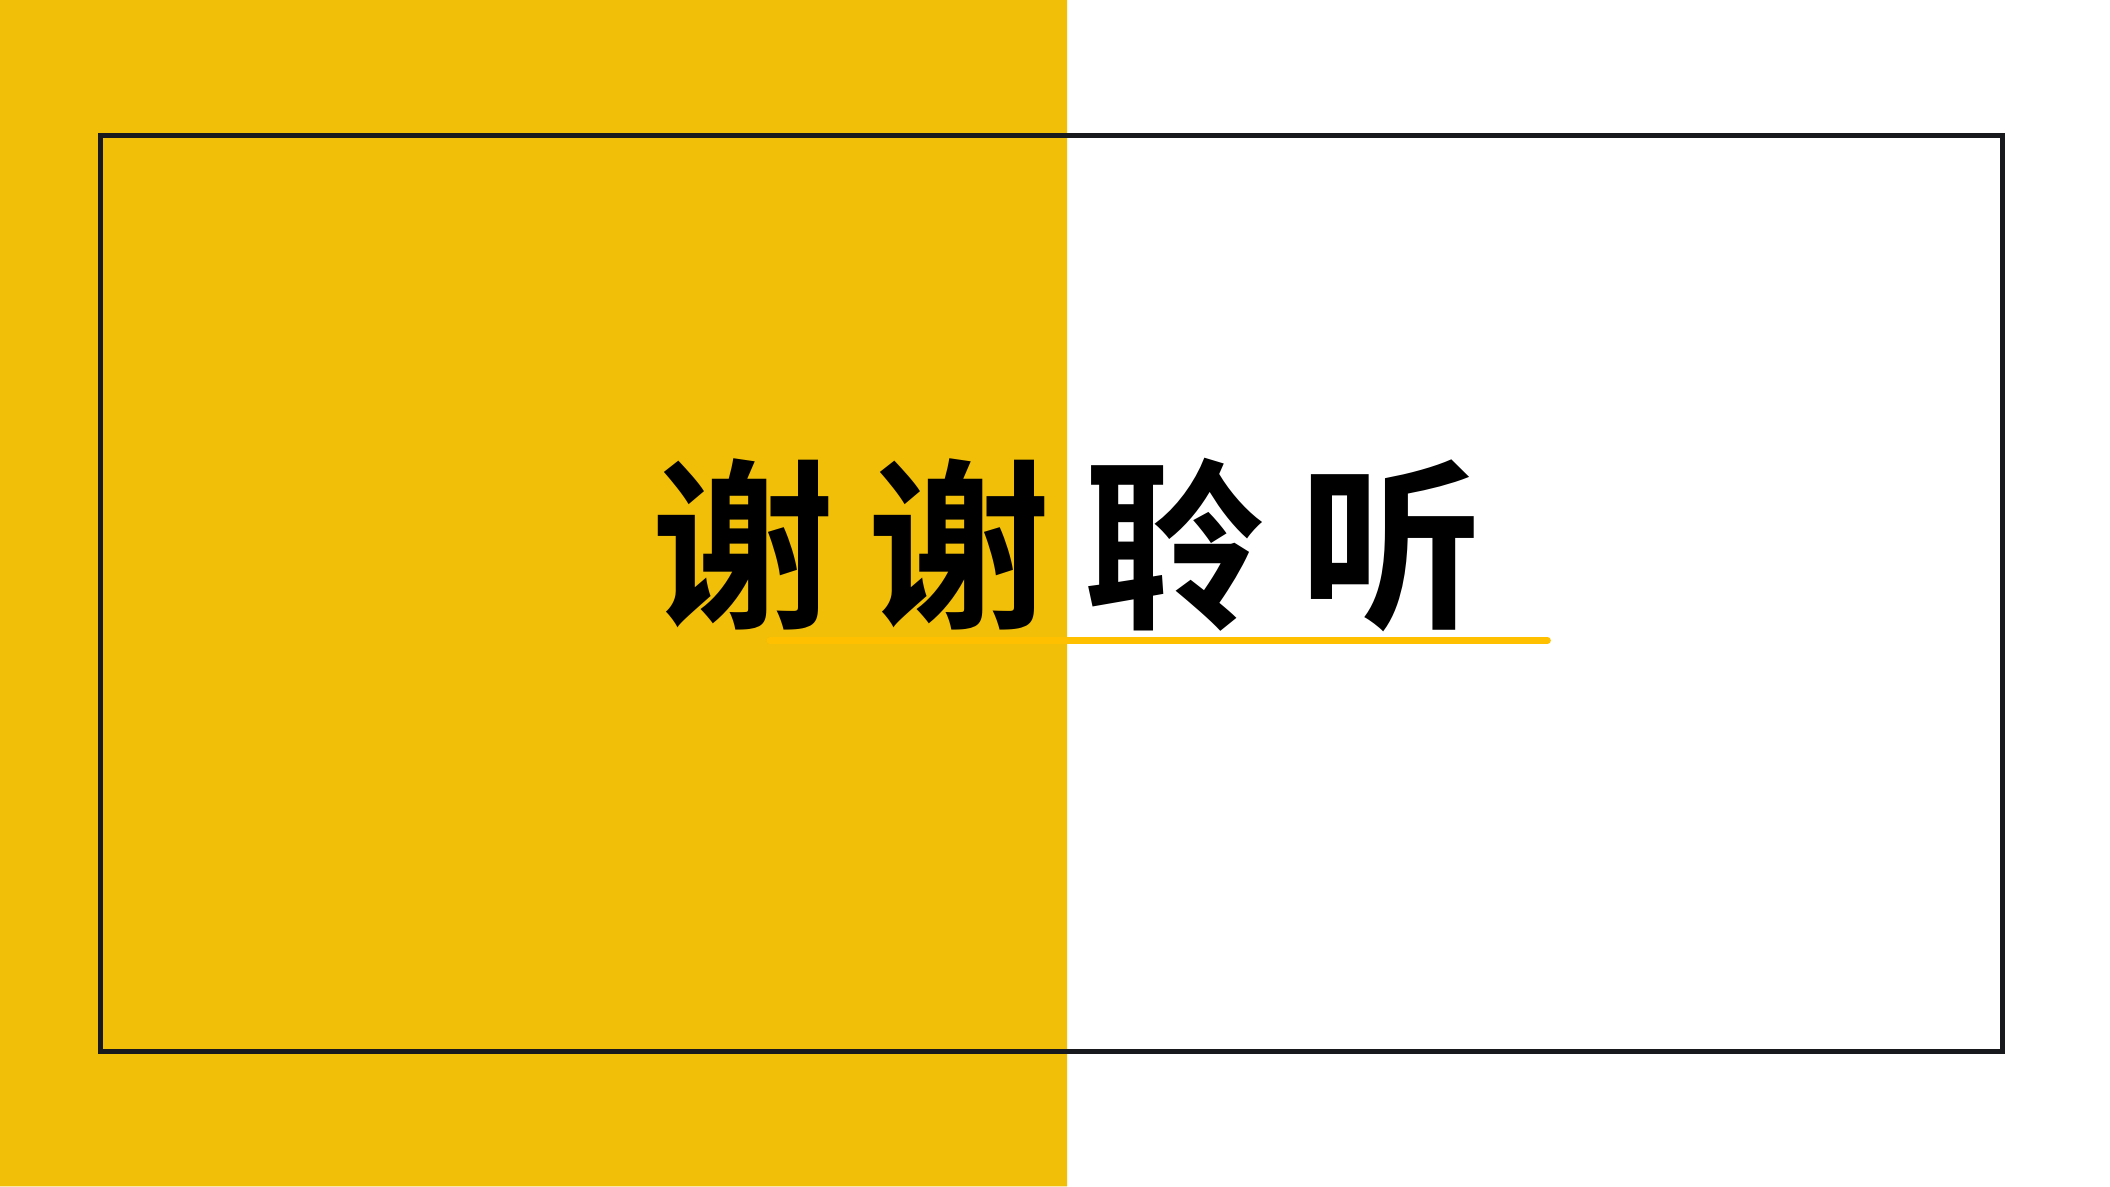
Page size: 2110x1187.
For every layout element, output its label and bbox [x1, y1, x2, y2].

text_box [0, 0, 1068, 1187]
text_box [100, 134, 2004, 1052]
text_box [634, 424, 1499, 662]
